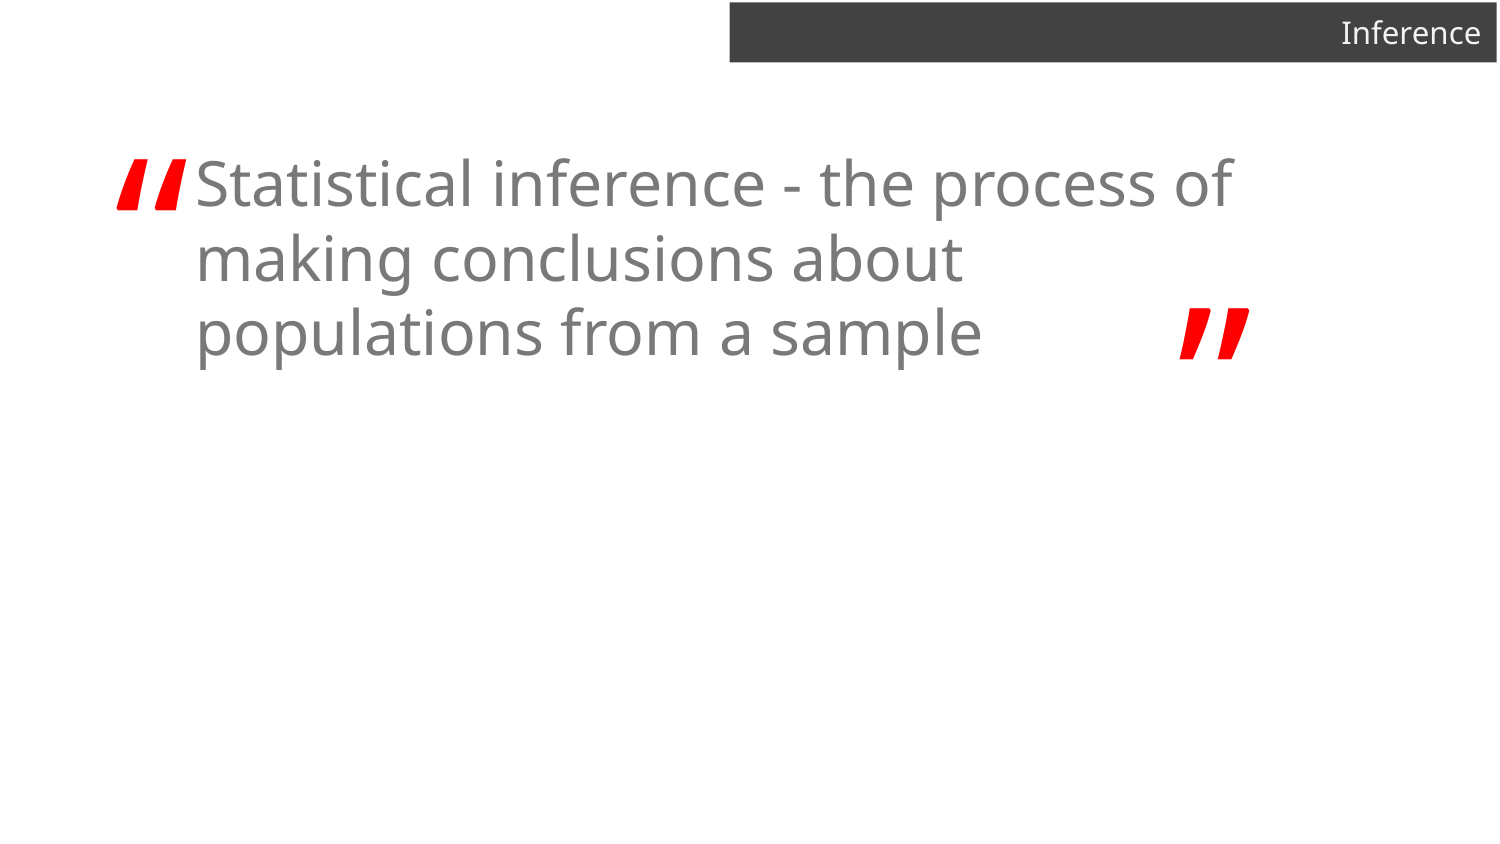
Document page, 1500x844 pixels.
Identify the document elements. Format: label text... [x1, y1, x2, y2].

subtitle Statistical inference - the process of making conclusions about populations from a sample [180, 128, 1325, 438]
title Inference [729, 2, 1497, 63]
